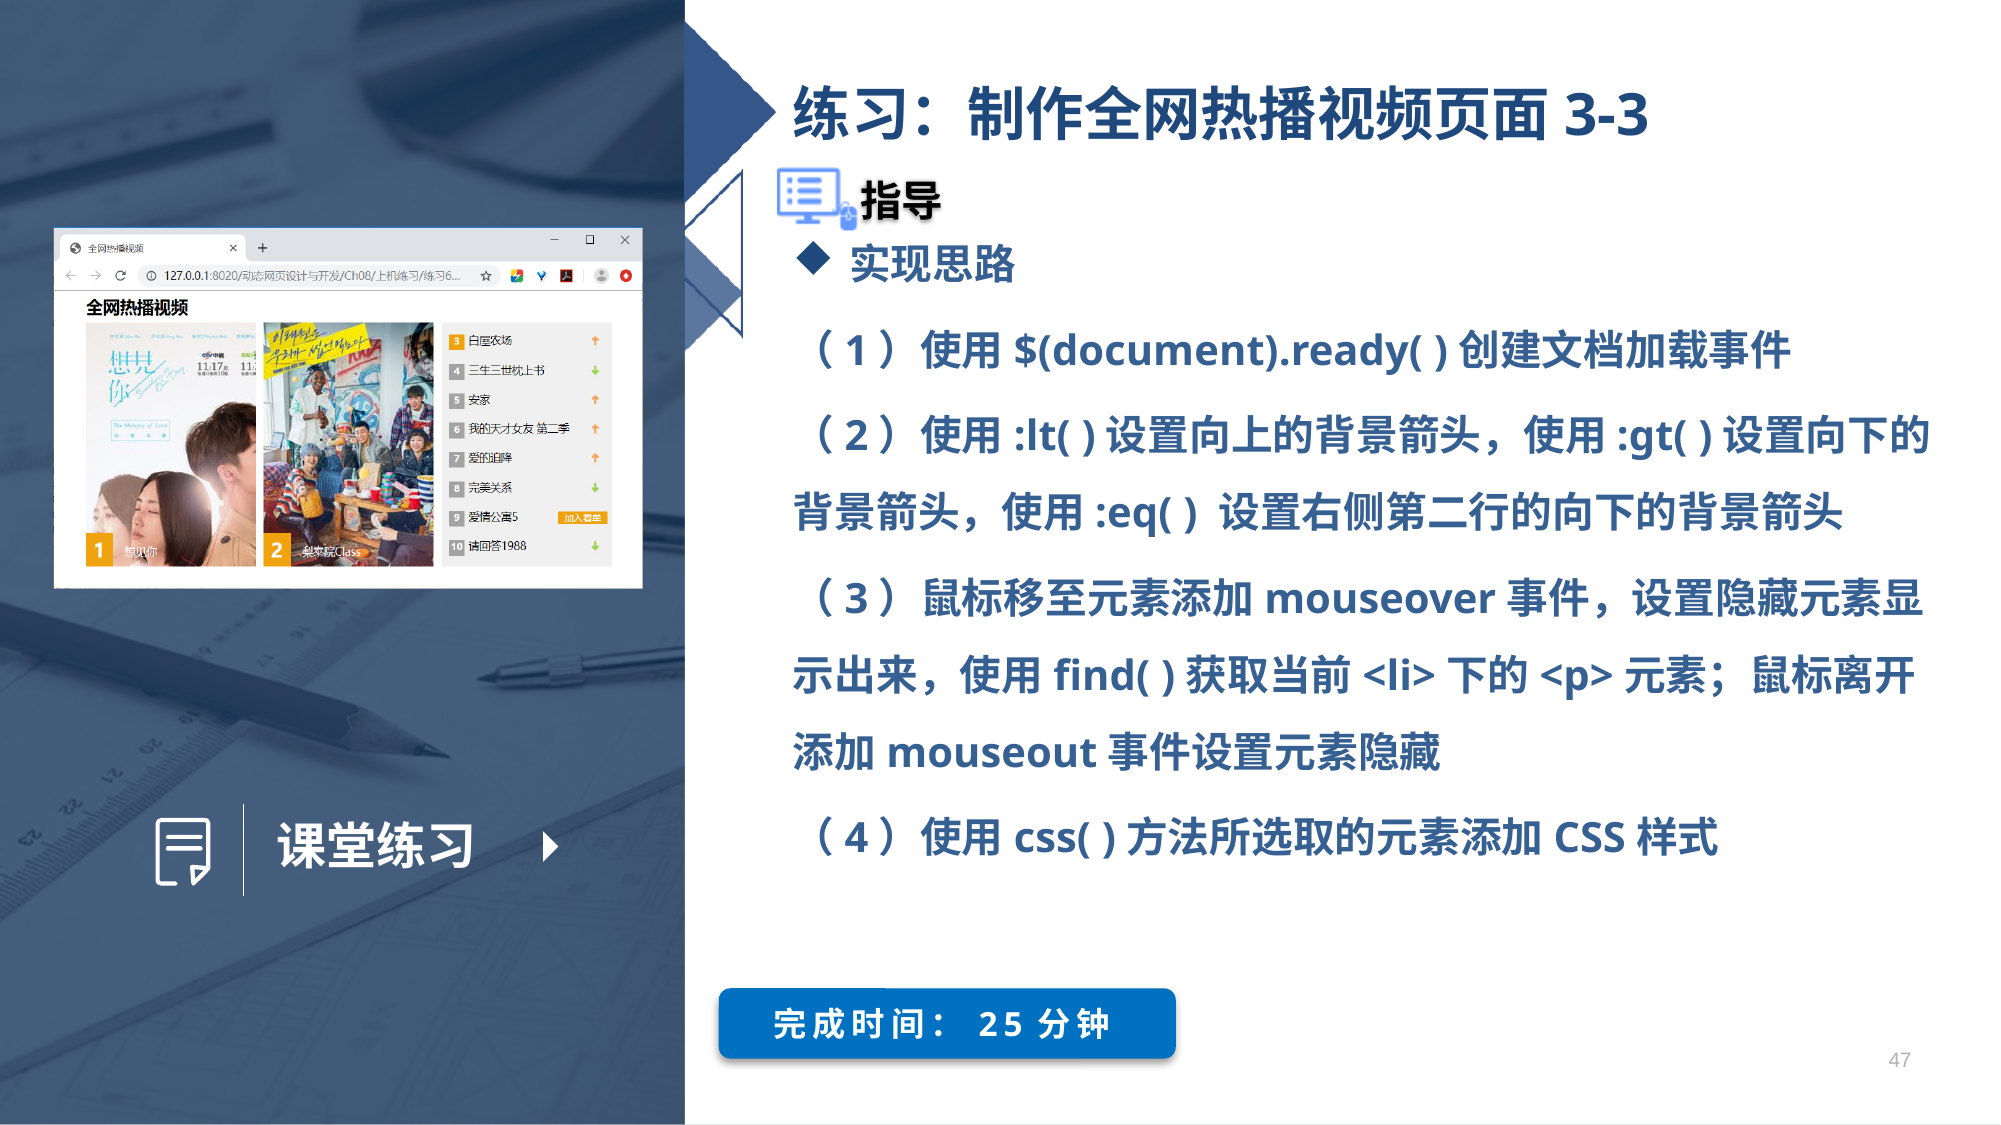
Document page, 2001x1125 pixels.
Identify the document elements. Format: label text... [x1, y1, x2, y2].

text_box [718, 988, 1176, 1059]
title 练习：制作全网热播视频页面3-3 [779, 58, 1947, 167]
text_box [777, 161, 960, 245]
picture [684, 0, 776, 410]
list 实现思路 （1）使用$(document).ready( )创建文档加载事件 （2）使用:lt( )设置向上的背景箭头，使用:gt( )设置向下的背景箭头，使用:eq( ) 设置右侧第二行的向下的背景箭头 （3）鼠标移至元素添加mouseover事件，设置隐藏元素显示出来，使用find( )获取当前<li>下的<p>元素；鼠标离开添加mouseout事件设置元素隐藏 （4）使用css( )方法所选取的元素添加CSS样式 [779, 204, 1947, 1058]
slide_number 47 [1851, 1029, 1949, 1090]
picture [53, 227, 643, 589]
